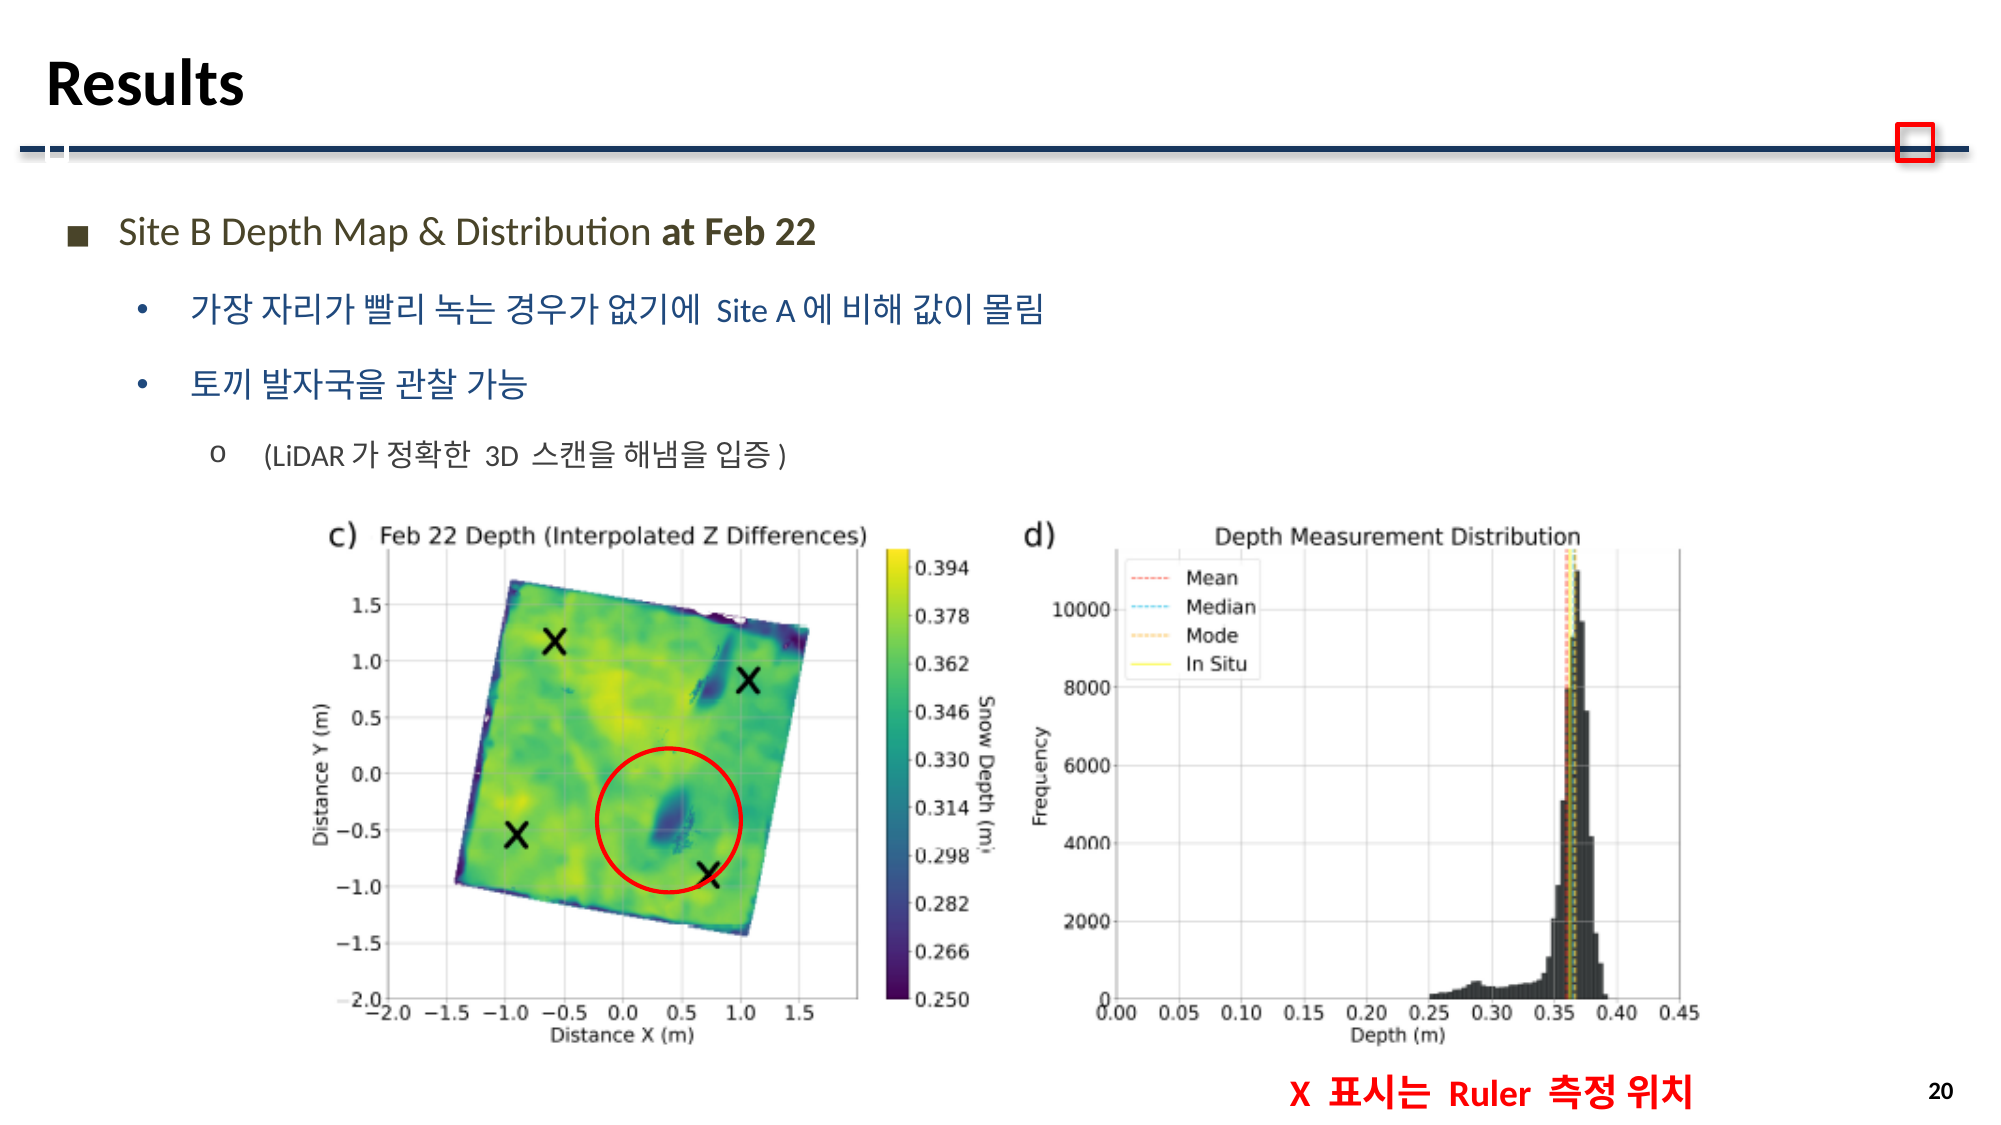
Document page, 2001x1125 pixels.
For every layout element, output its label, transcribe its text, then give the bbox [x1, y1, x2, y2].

picture [286, 495, 1714, 1059]
text_box X 표시는 Ruler 측정 위치 [1275, 1066, 1711, 1122]
list Site B Depth Map & Distribution at Feb 22 가장 자리가 빨리 녹는 경우가 없기에 Site A에 비해 값이 몰림 토끼 발자국을 관찰 가능 (LiDAR가 정확한 3D 스캔을 해냄을 입증) [31, 172, 1827, 484]
slide_number 20 [1826, 1071, 1969, 1108]
title Results [31, 7, 1969, 151]
